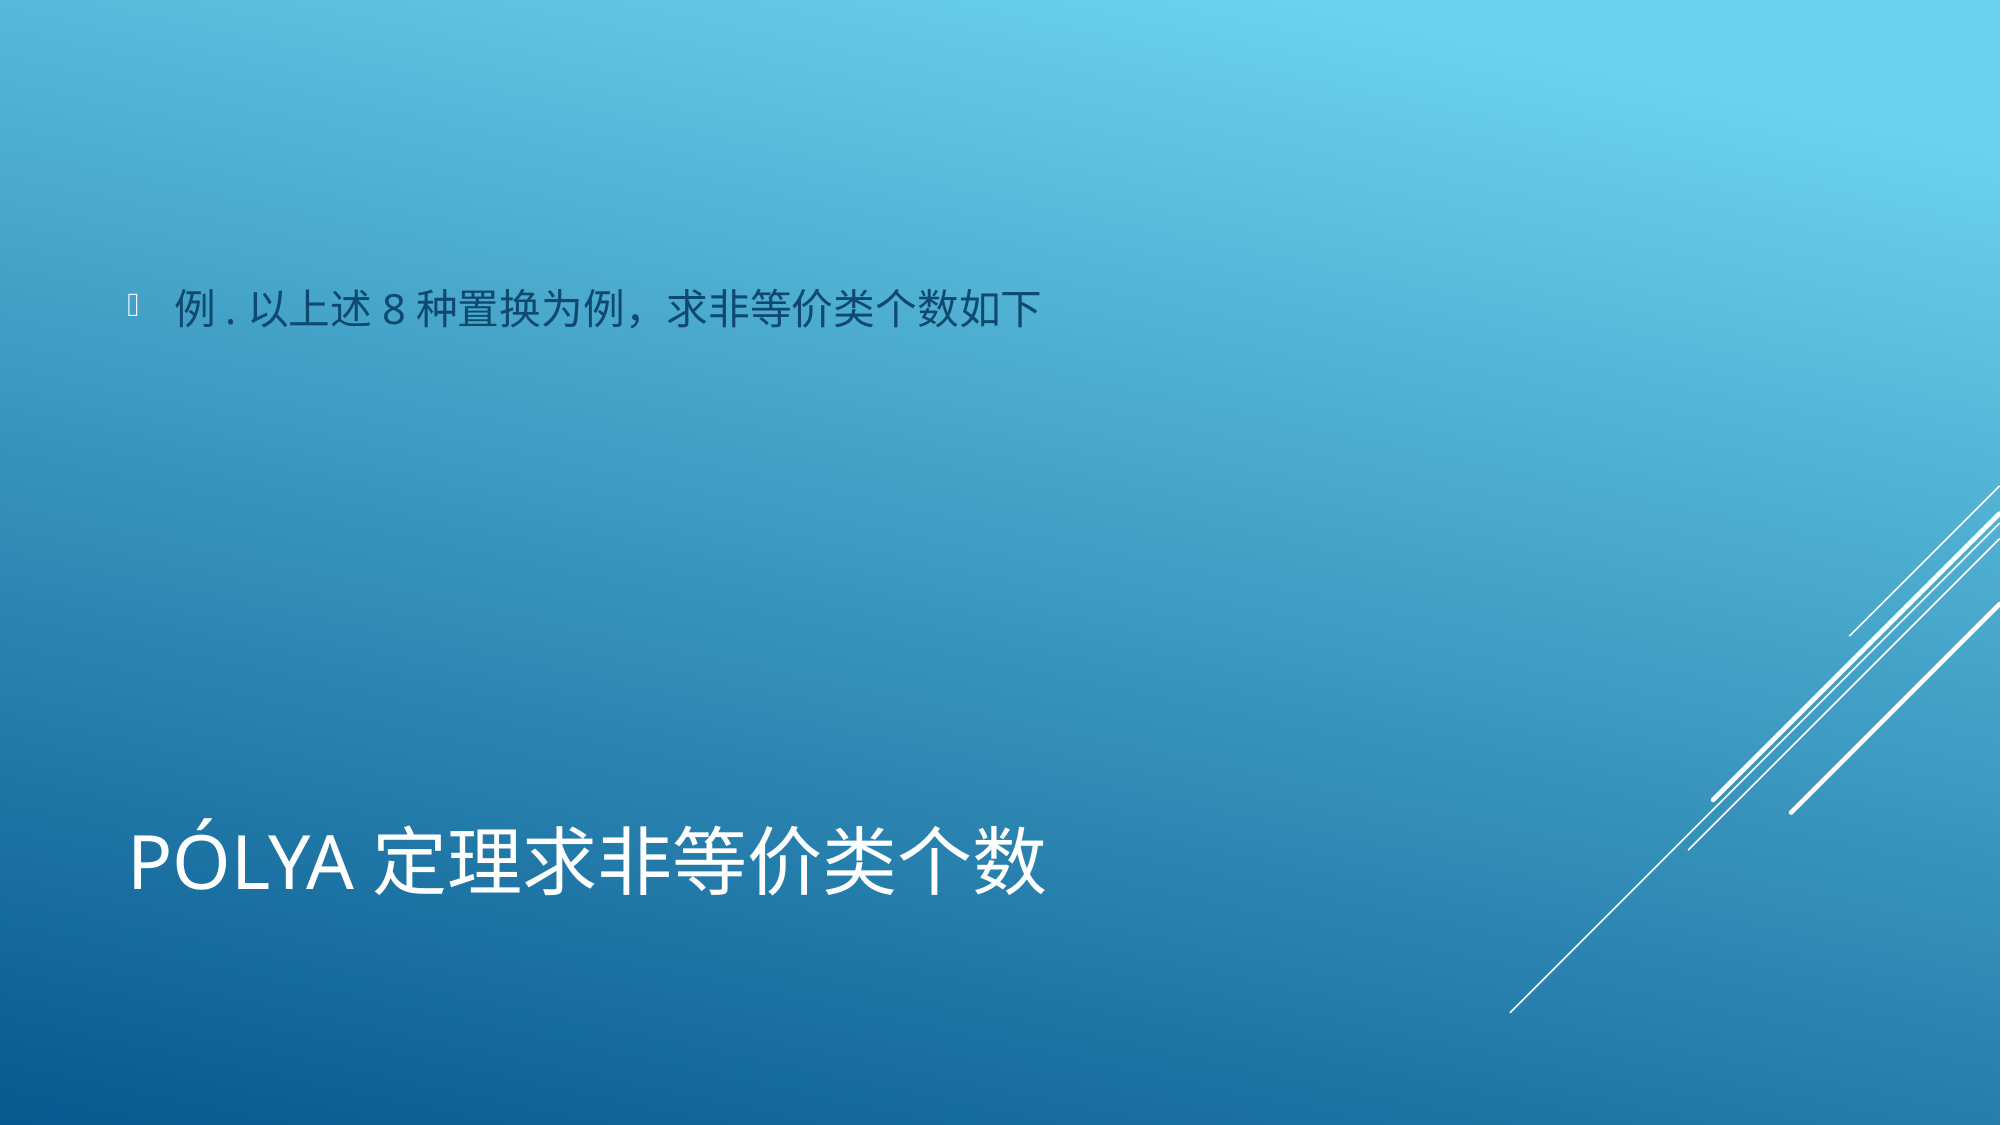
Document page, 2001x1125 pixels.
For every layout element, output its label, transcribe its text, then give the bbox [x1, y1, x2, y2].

title Pólya定理求非等价类个数 [112, 736, 1513, 984]
